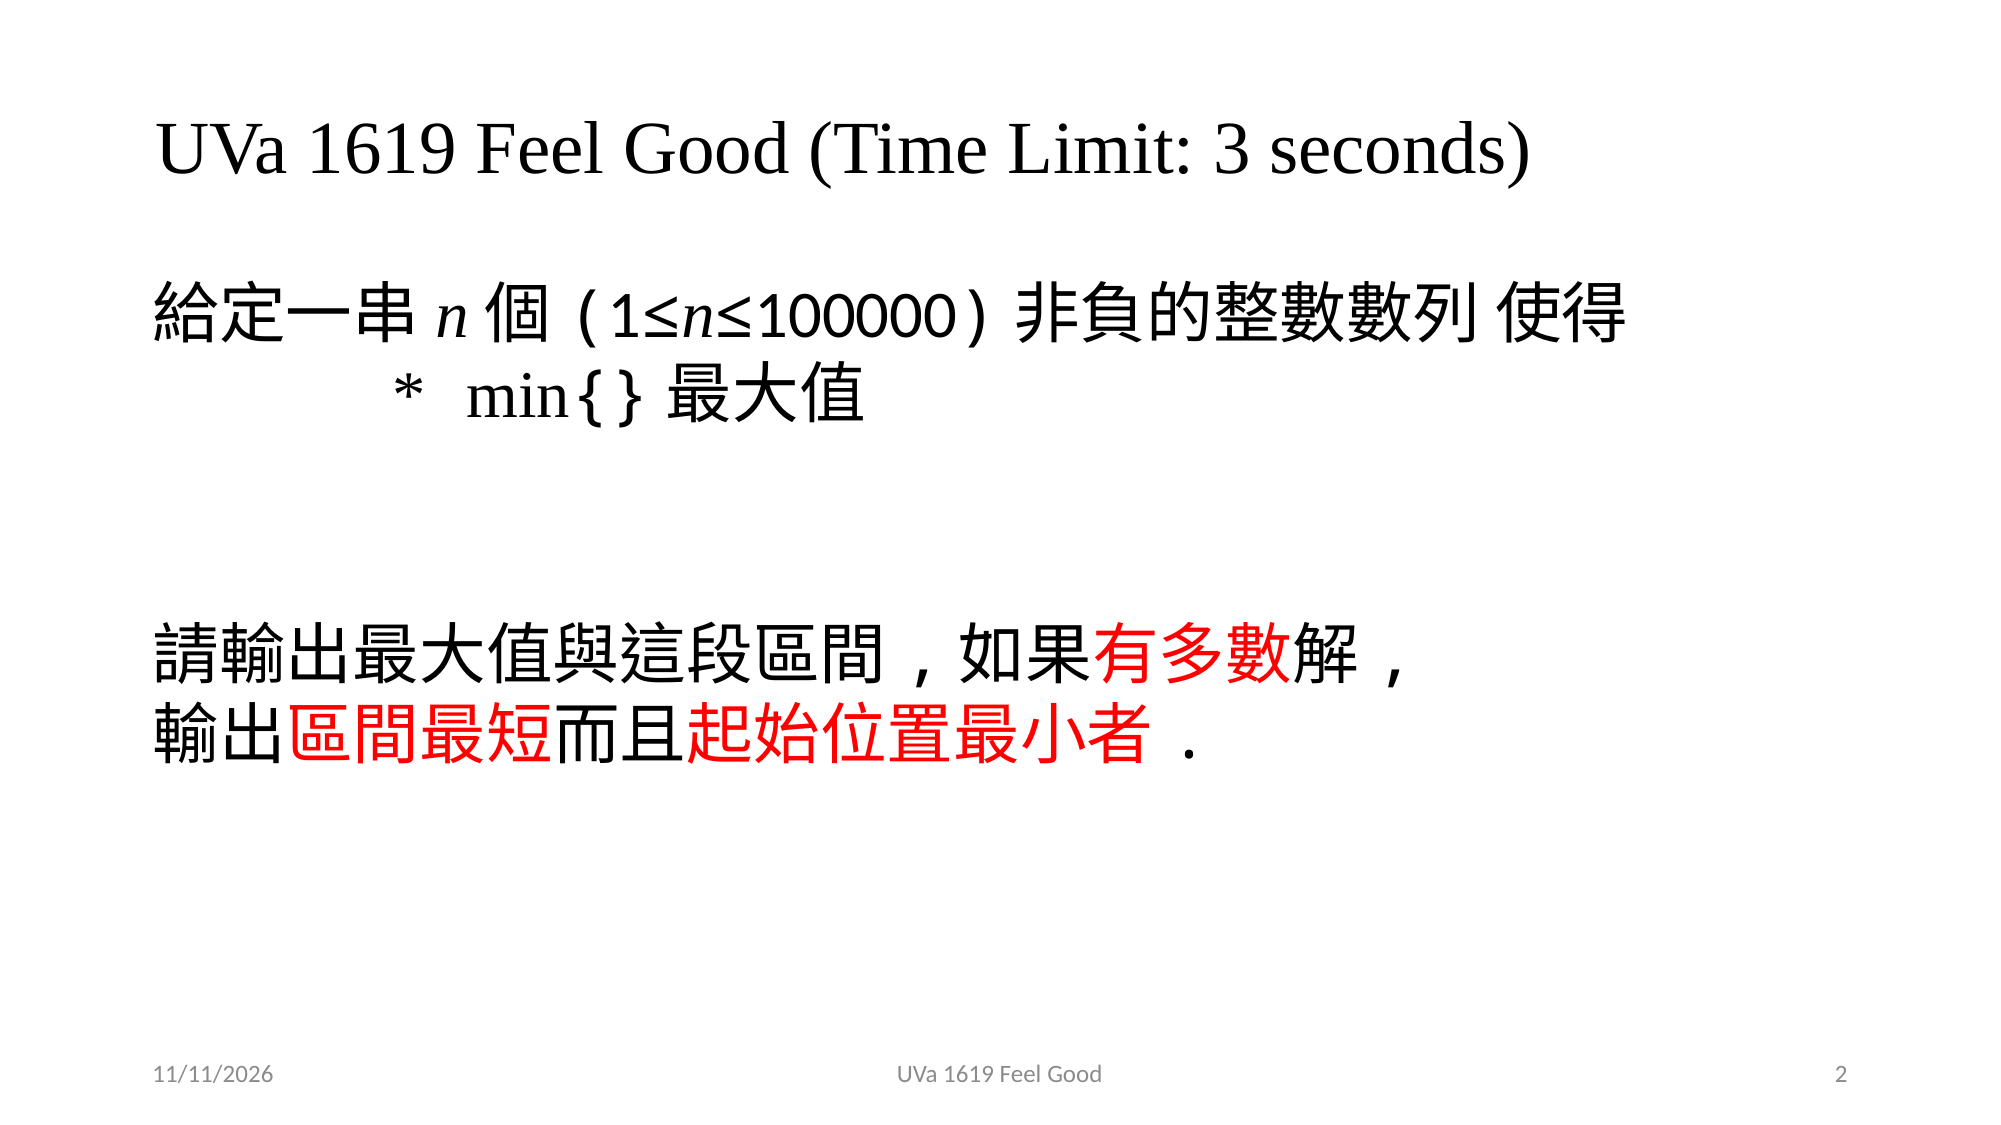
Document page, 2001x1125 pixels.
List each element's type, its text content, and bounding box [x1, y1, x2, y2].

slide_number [137, 1042, 588, 1103]
text_box 請輸出最大值與這段區間,如果有多數解,輸出區間最短而且起始位置最小者. [137, 604, 1490, 779]
title UVa 1619 Feel Good (Time Limit: 3 seconds) [139, 40, 1865, 258]
slide_number 2 [1412, 1042, 1863, 1103]
footer UVa 1619 Feel Good [662, 1042, 1338, 1103]
